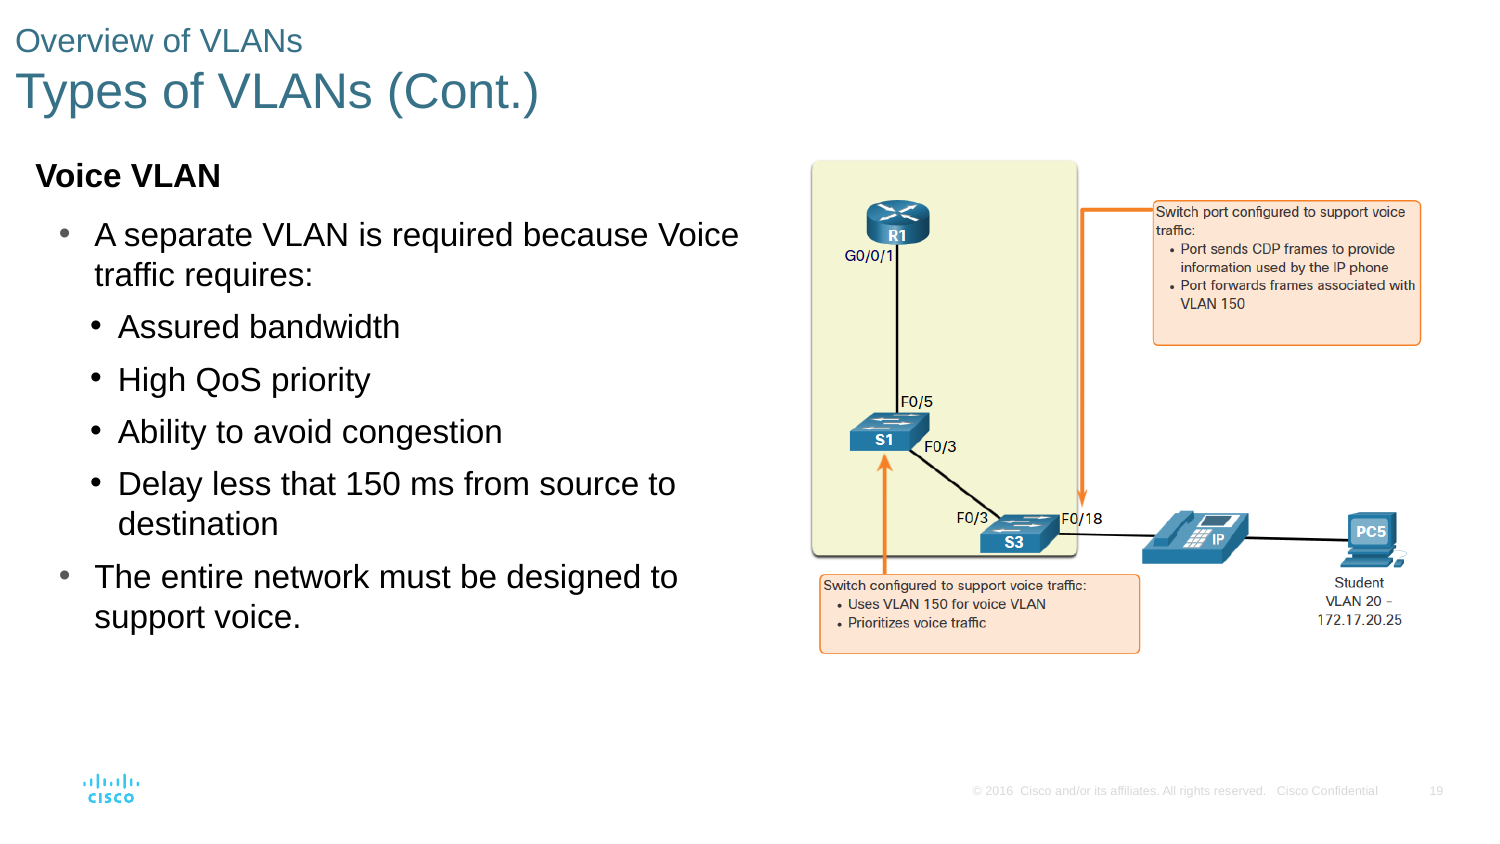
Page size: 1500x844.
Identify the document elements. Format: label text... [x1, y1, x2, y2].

picture [804, 151, 1426, 654]
list Voice VLAN A separate VLAN is required because Voice traffic requires: Assured bandwidth High QoS priority Ability to avoid congestion Delay less that 150 ms from source to destination The entire network must be designed to support voice. [20, 146, 785, 758]
title Overview of VLANs Types of VLANs (Cont.) [0, 6, 1500, 131]
